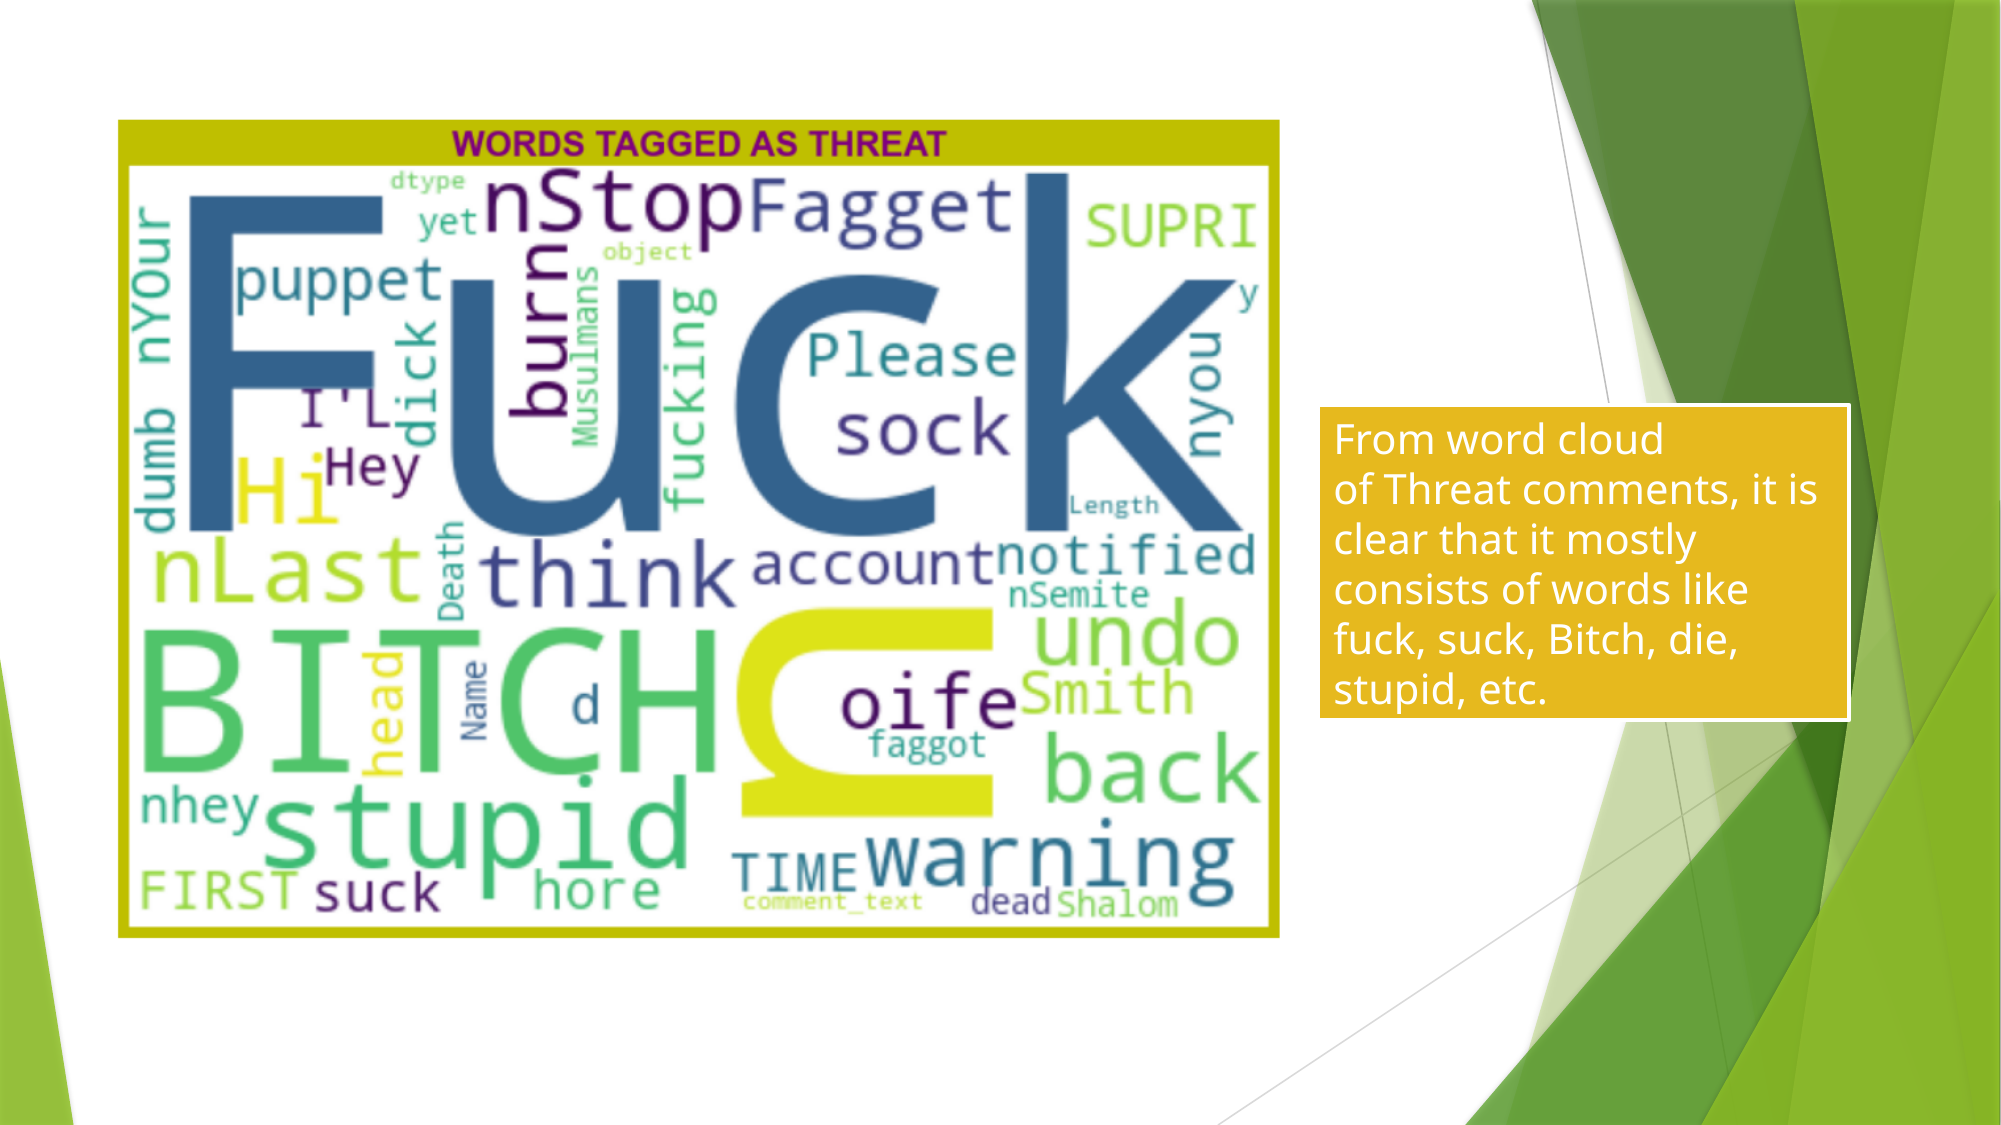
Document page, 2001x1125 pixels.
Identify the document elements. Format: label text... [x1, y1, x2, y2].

picture [108, 111, 1294, 954]
text_box From word cloud of Threat comments, it is clear that it mostly consists of words like fuck, suck, Bitch, die, stupid, etc. [1316, 403, 1851, 722]
